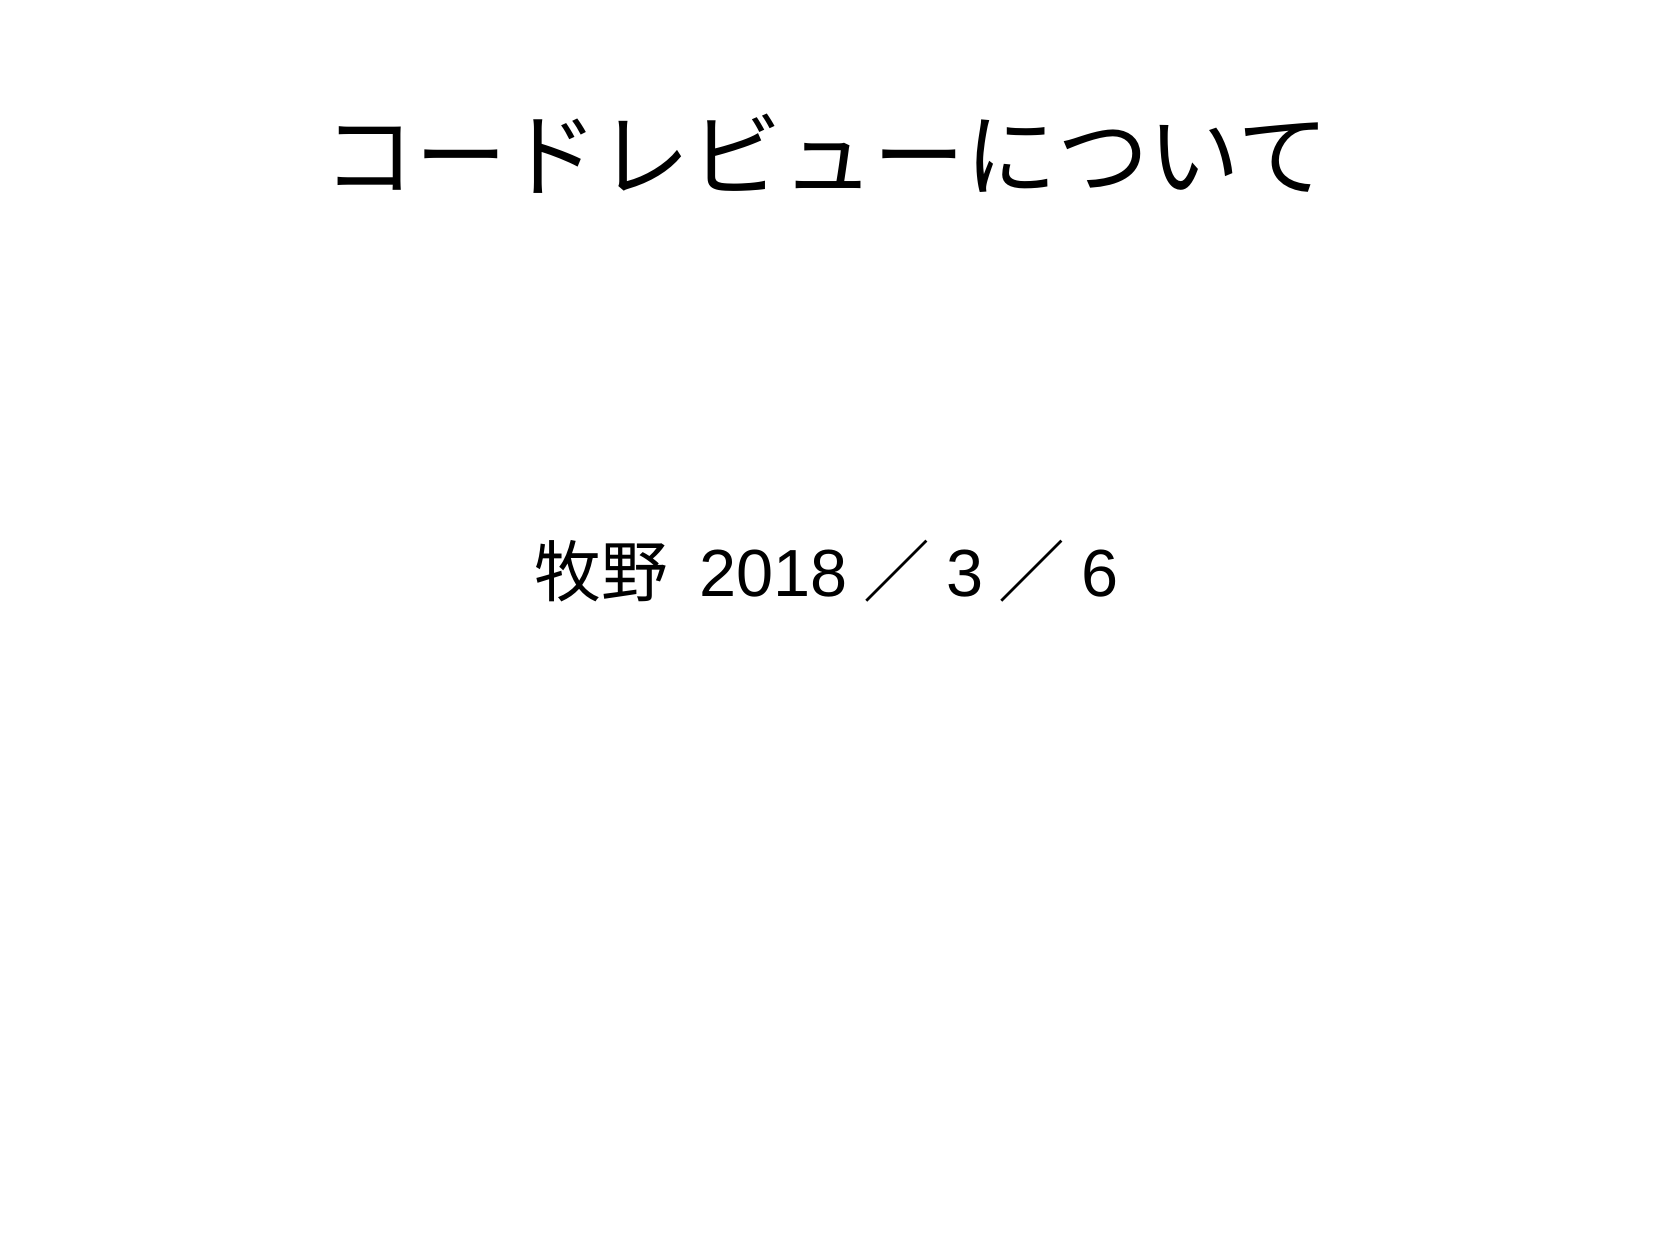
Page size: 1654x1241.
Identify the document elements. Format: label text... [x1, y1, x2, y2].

text_box コードレビューについて [82, 49, 1571, 257]
text_box 牧野 2018／3／6 [82, 290, 1571, 1010]
